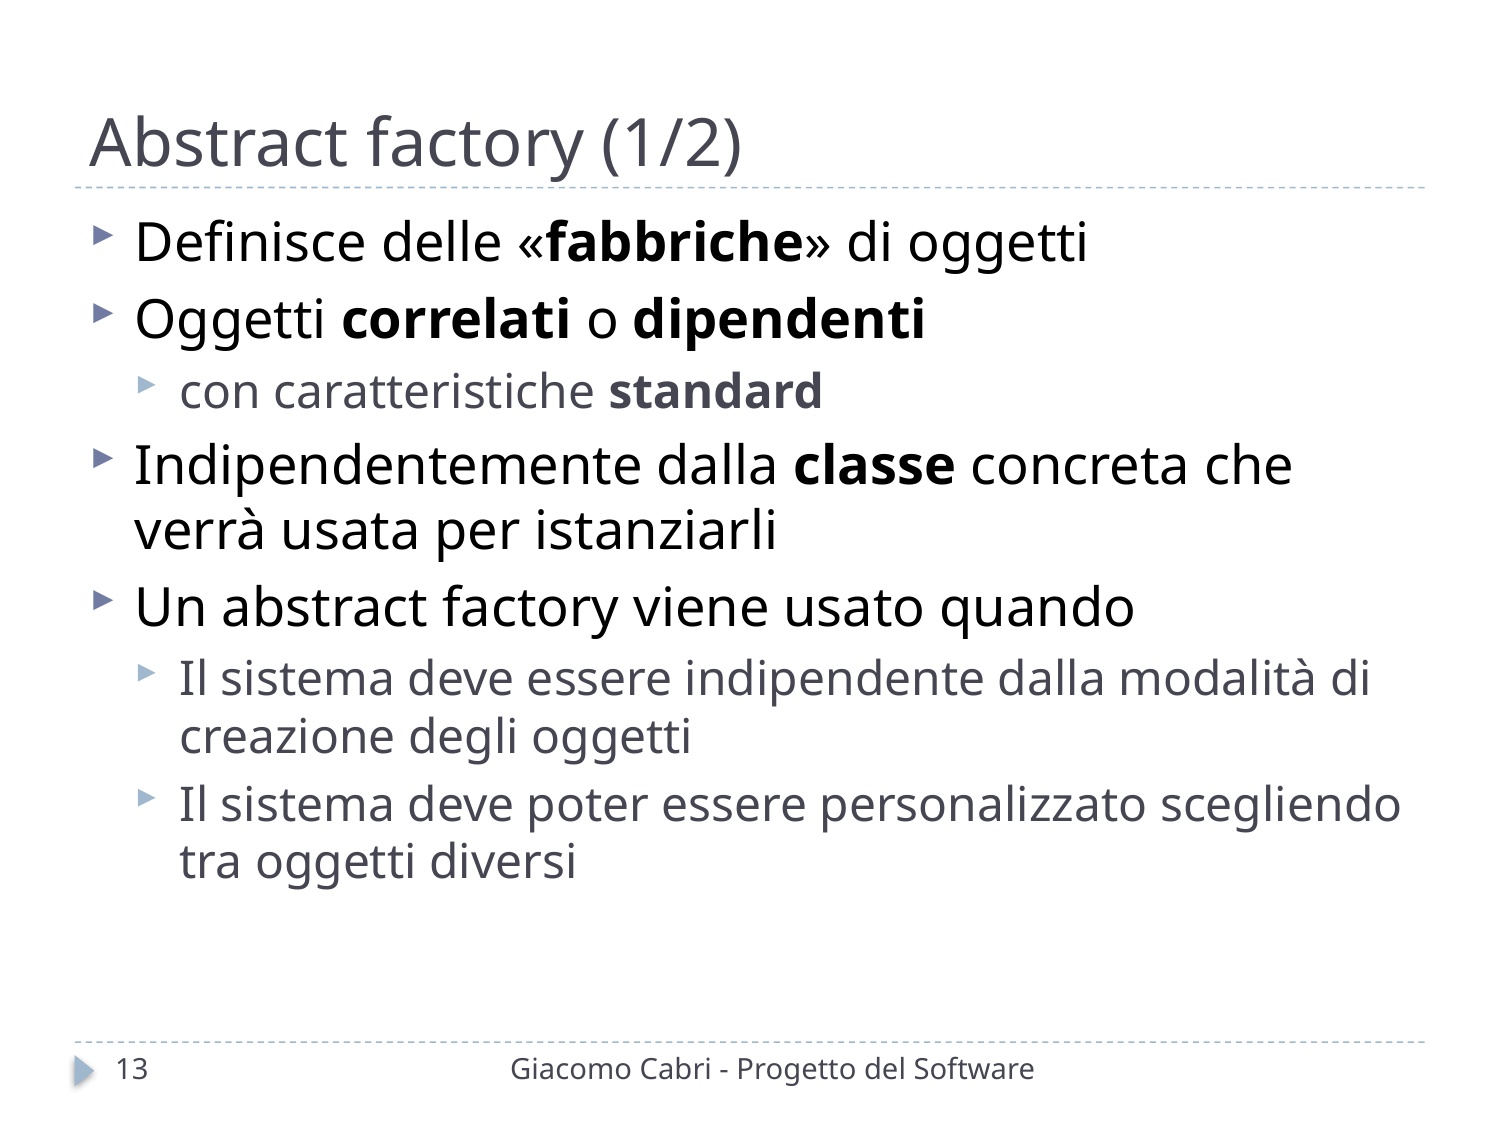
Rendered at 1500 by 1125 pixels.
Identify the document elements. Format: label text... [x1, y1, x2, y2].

list Definisce delle «fabbriche» di oggetti Oggetti correlati o dipendenti con caratteristiche standard Indipendentemente dalla classe concreta che verrà usata per istanziarli Un abstract factory viene usato quando Il sistema deve essere indipendente dalla modalità di creazione degli oggetti Il sistema deve poter essere personalizzato scegliendo tra oggetti diversi [75, 200, 1425, 1010]
footer Giacomo Cabri - Progetto del Software [475, 1042, 1051, 1103]
slide_number 13 [100, 1042, 426, 1103]
title Abstract factory (1/2) [75, 24, 1425, 188]
